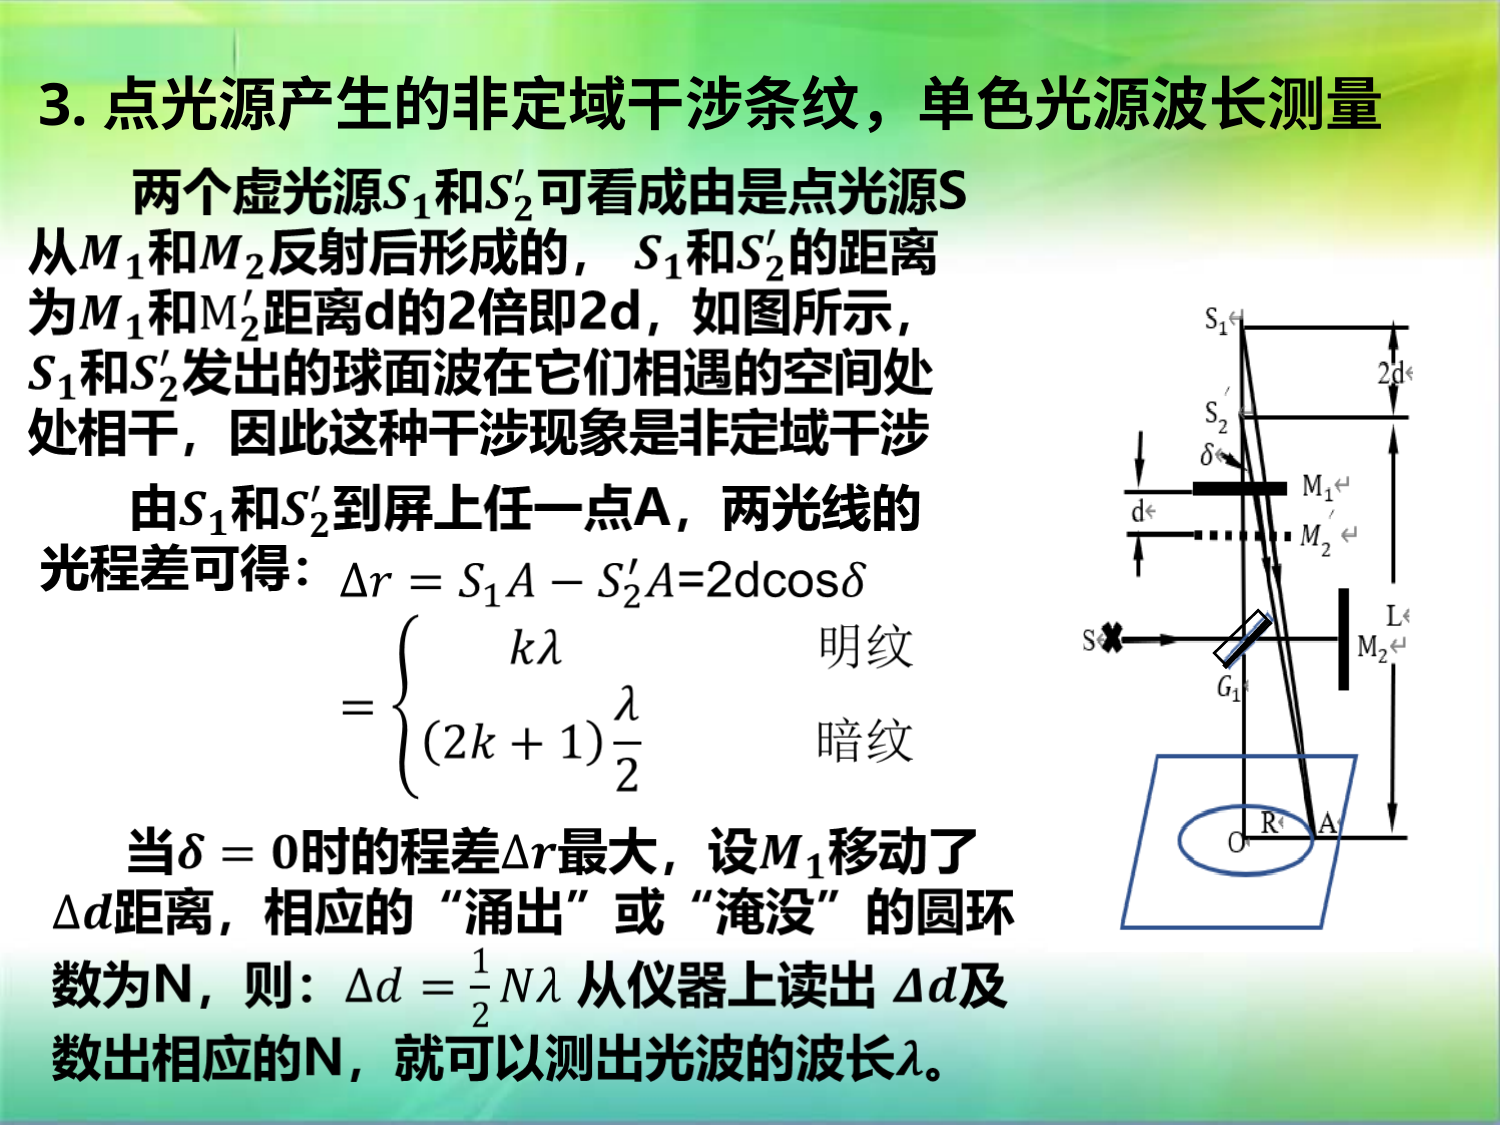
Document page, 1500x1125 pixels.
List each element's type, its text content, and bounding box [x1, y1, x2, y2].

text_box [1048, 287, 1413, 952]
text_box [25, 469, 952, 606]
text_box [37, 813, 1038, 1098]
text_box 3.点光源产生的非定域干涉条纹，单色光源波长测量 [23, 37, 1413, 145]
text_box [324, 540, 1048, 869]
picture [0, 0, 1500, 1125]
text_box [13, 151, 988, 470]
